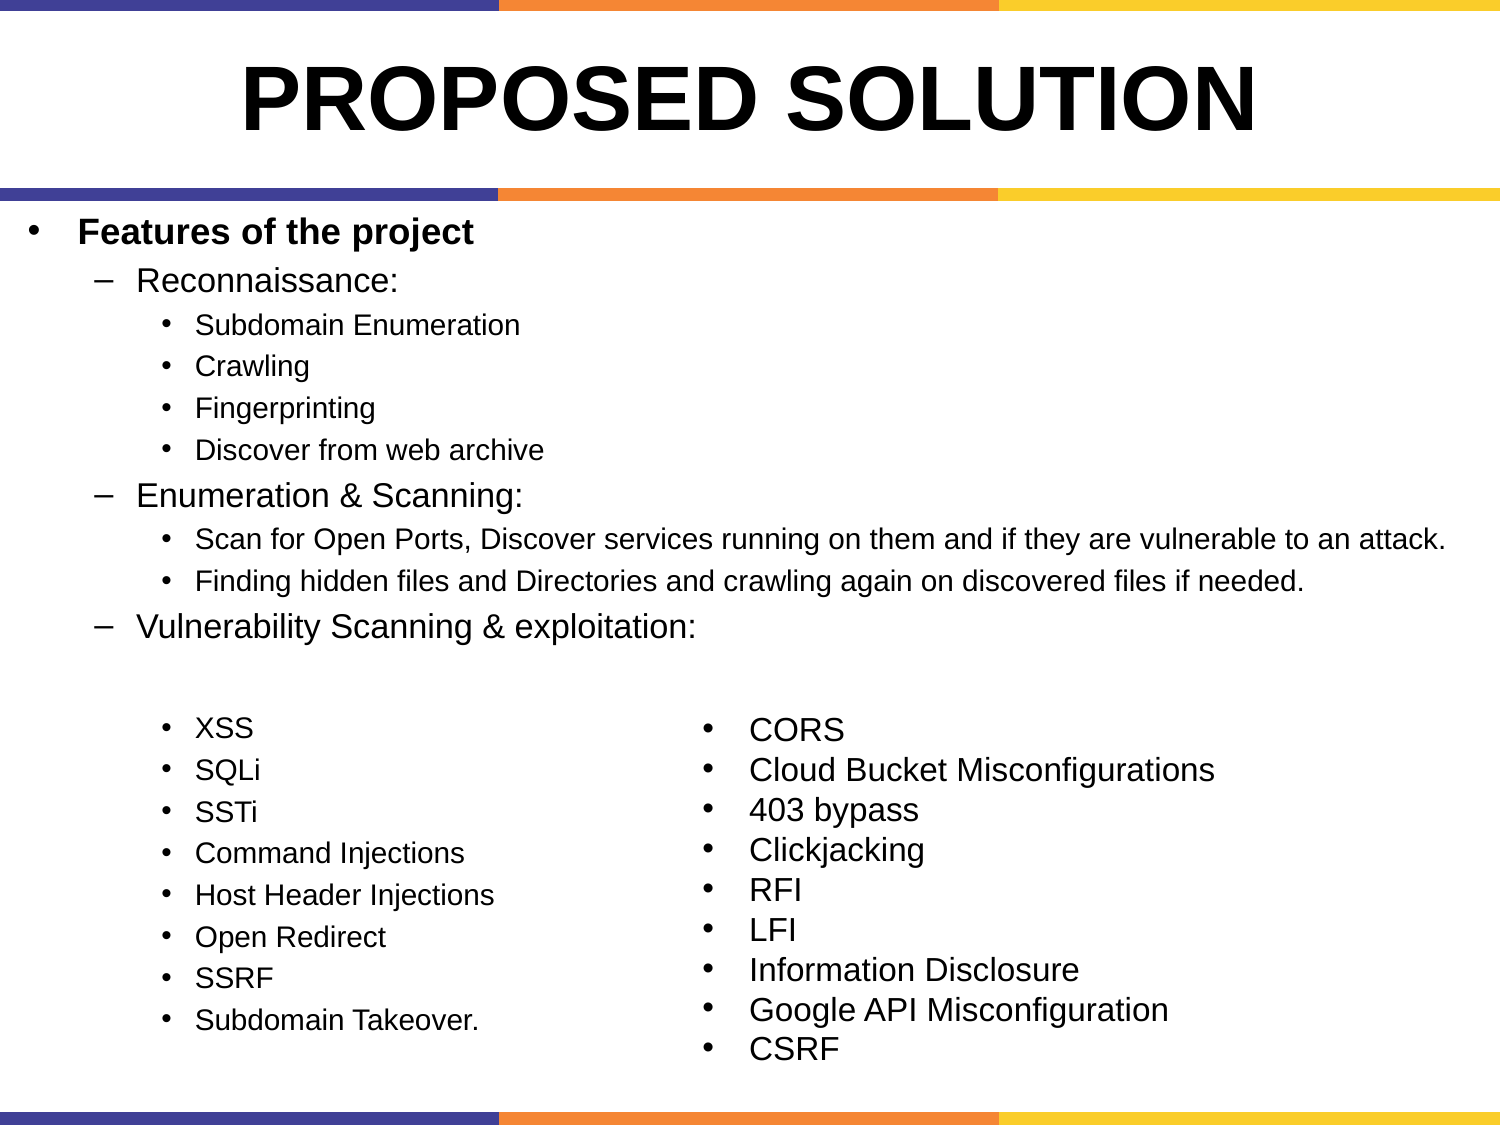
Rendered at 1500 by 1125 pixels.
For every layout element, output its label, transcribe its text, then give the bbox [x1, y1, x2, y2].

title Proposed Solution [0, 0, 1500, 188]
list Features of the project Reconnaissance: Subdomain Enumeration Crawling Fingerprinting Discover from web archive Enumeration & Scanning: Scan for Open Ports, Discover services running on them and if they are vulnerable to an attack. Finding hidden files and Directories and crawling again on discovered files if needed. Vulnerability Scanning & exploitation: XSS SQLi SSTi Command Injections Host Header Injections Open Redirect SSRF Subdomain Takeover. [12, 200, 1488, 1075]
text_box CORS Cloud Bucket Misconfigurations 403 bypass Clickjacking RFI LFI Information Disclosure Google API Misconfiguration CSRF [537, 700, 1288, 1120]
